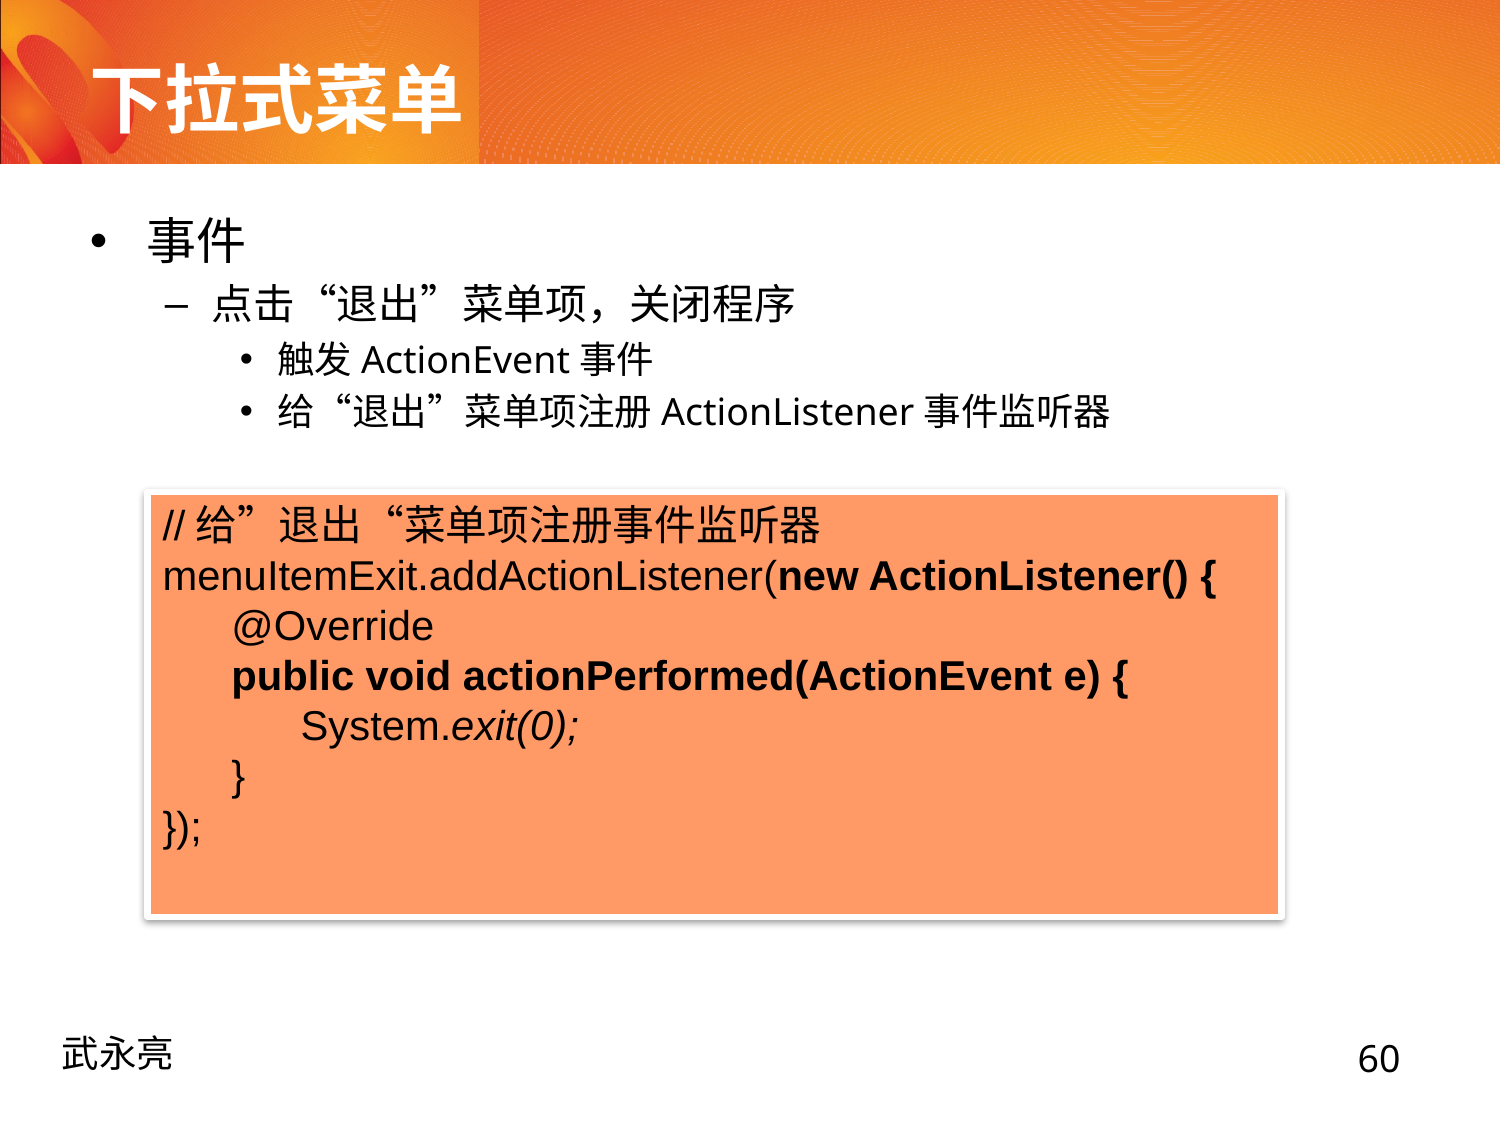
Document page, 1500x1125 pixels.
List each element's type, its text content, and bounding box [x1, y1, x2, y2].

text_box //给”退出“菜单项注册事件监听器 menuItemExit.addActionListener(new ActionListener() { @Override public void actionPerformed(ActionEvent e) { System.exit(0); } }); [144, 489, 1285, 920]
list 事件 点击“退出”菜单项，关闭程序 触发ActionEvent事件 给“退出”菜单项注册ActionListener事件监听器 [75, 190, 1425, 1005]
title 下拉式菜单 [75, 45, 1425, 167]
picture [0, 0, 1500, 164]
